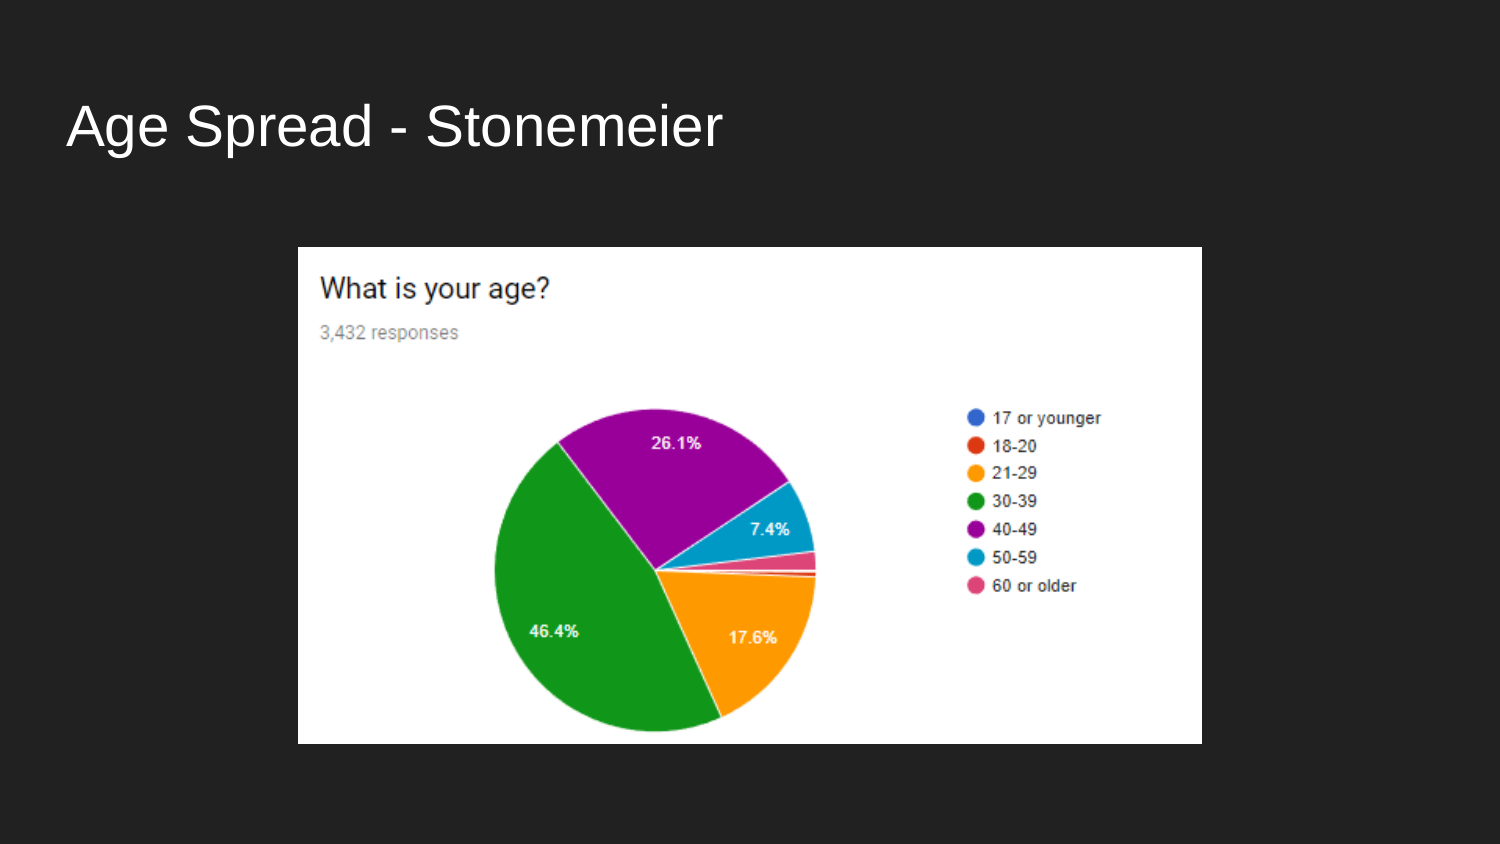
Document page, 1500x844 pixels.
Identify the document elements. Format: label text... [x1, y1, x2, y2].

title Age Spread - Stonemeier [51, 72, 1449, 167]
picture [298, 247, 1202, 744]
